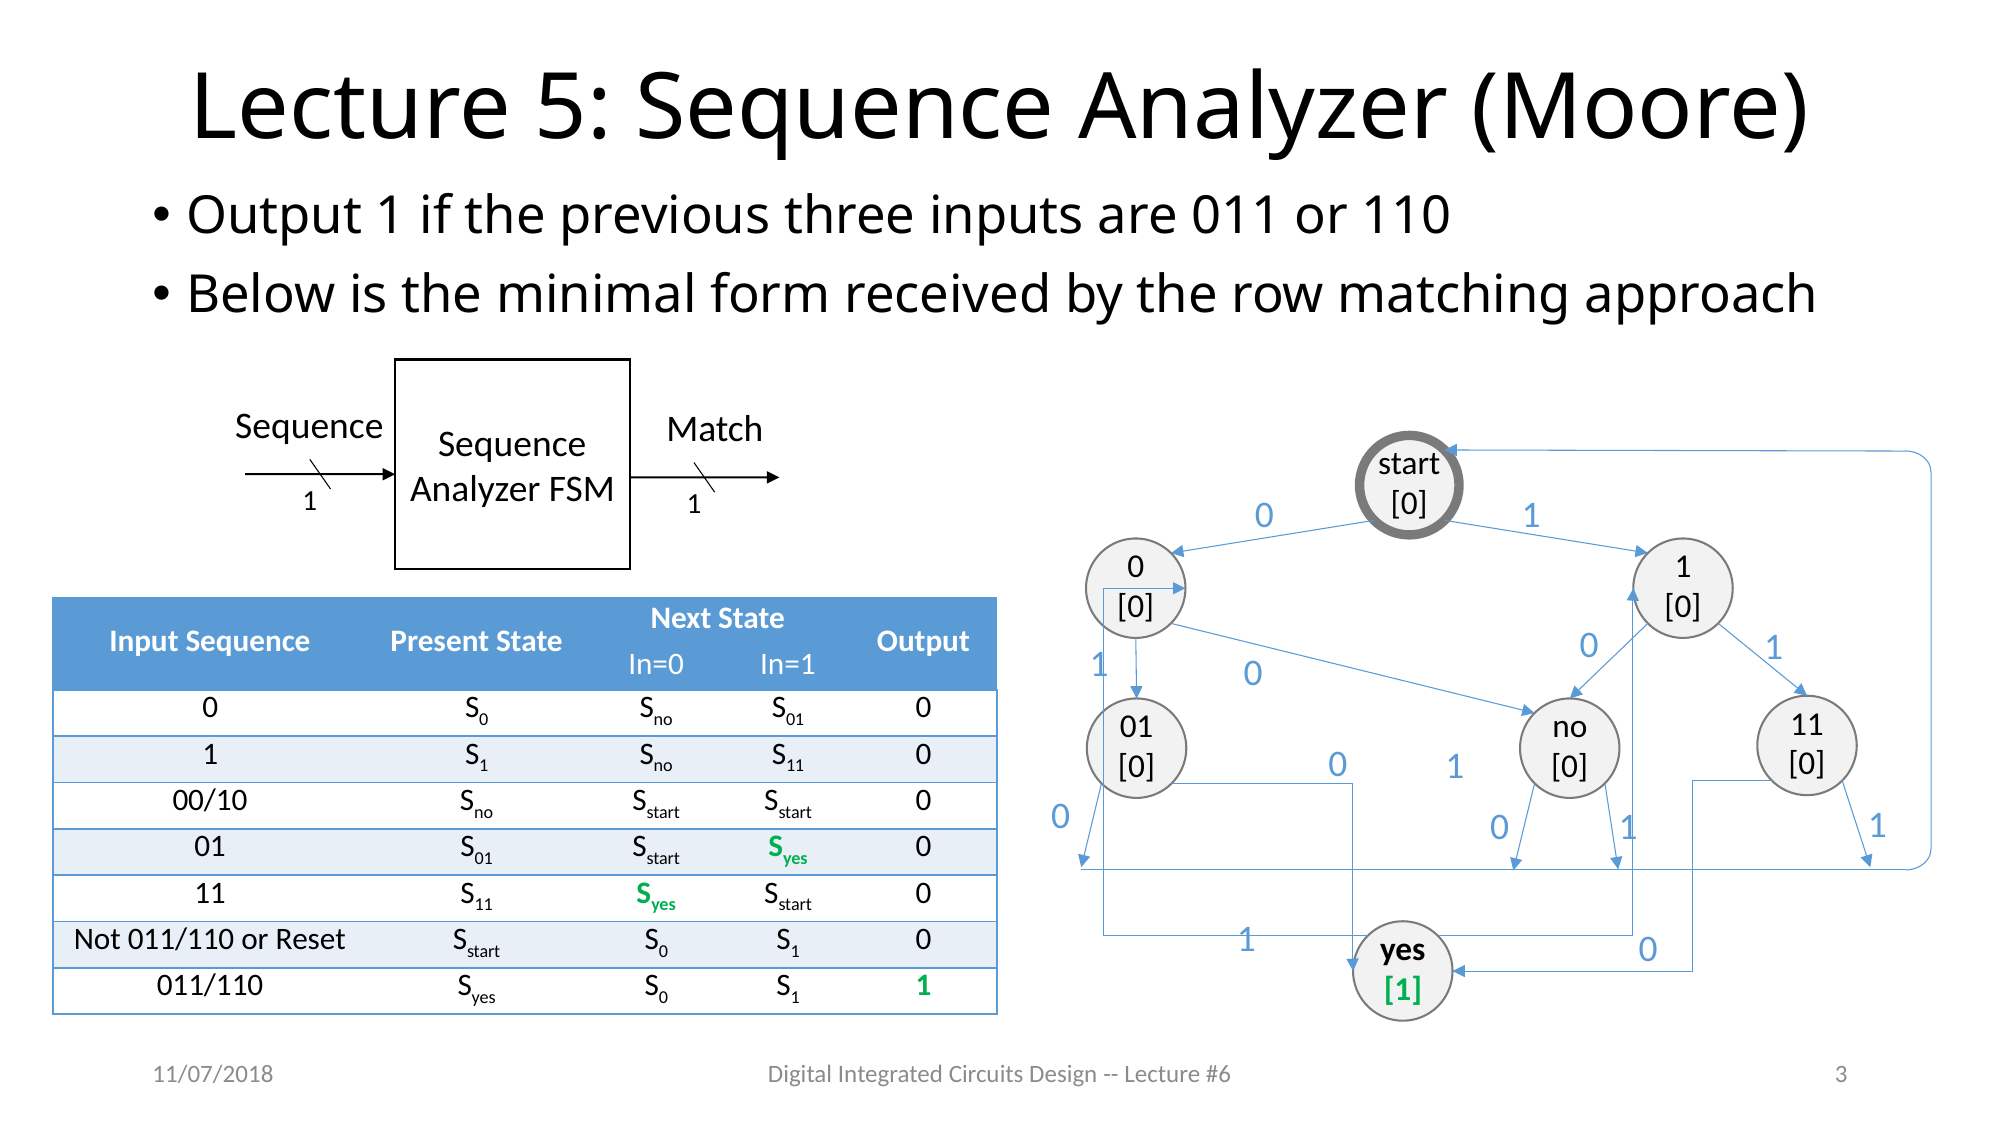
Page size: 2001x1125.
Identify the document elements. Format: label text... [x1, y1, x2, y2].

table_cell S1 [726, 922, 850, 967]
table_cell Syes [586, 876, 726, 921]
table_header Next State [586, 598, 850, 643]
table_cell 0 [850, 830, 996, 874]
title Lecture 5: Sequence Analyzer (Moore) [137, 49, 1863, 168]
table_cell Sstart [726, 783, 850, 828]
table_cell S1 [367, 737, 586, 782]
table_cell 00/10 [54, 783, 367, 828]
table_cell In=0 [586, 645, 726, 689]
table_cell S01 [367, 830, 586, 874]
table_cell Sstart [586, 783, 726, 828]
table_cell 1 [850, 969, 996, 1013]
table_header Input Sequence [54, 598, 367, 689]
table_cell Sstart [367, 922, 586, 967]
table_header Output [850, 598, 997, 689]
slide_number 3 [1412, 1042, 1863, 1103]
list Output 1 if the previous three inputs are 011 or 110 Below is the minimal form received by the row matching approach [137, 180, 1863, 346]
table_cell Sno [586, 691, 726, 735]
table_cell Sstart [586, 830, 726, 874]
table_cell Sstart [726, 876, 850, 921]
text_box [245, 359, 780, 570]
table_cell S11 [726, 737, 850, 782]
table_cell 1 [54, 737, 367, 782]
footer Digital Integrated Circuits Design -- Lecture #6 [662, 1042, 1338, 1103]
table_cell S01 [726, 691, 850, 735]
table_cell Sno [586, 737, 726, 782]
table_cell 0 [54, 691, 367, 735]
table_cell 11 [54, 876, 367, 921]
table_header Present State [367, 598, 586, 689]
table_cell Sno [367, 783, 586, 828]
table_cell Syes [367, 969, 586, 1013]
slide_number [137, 1042, 588, 1103]
table_cell 01 [54, 830, 367, 874]
table_cell S0 [367, 691, 586, 735]
table_cell 011/110 [54, 969, 367, 1013]
table_cell Syes [726, 830, 850, 874]
table_cell Not 011/110 or Reset [54, 922, 367, 967]
table_cell 0 [850, 922, 996, 967]
table_cell S0 [586, 922, 726, 967]
table_cell In=1 [726, 645, 850, 689]
table_cell S11 [367, 876, 586, 921]
table_cell 0 [850, 876, 996, 921]
table_cell S1 [726, 969, 850, 1013]
table_cell 0 [850, 783, 996, 828]
table_cell S0 [586, 969, 726, 1013]
table_cell 0 [850, 737, 996, 782]
table_cell 0 [850, 691, 996, 735]
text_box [1042, 435, 1932, 1021]
